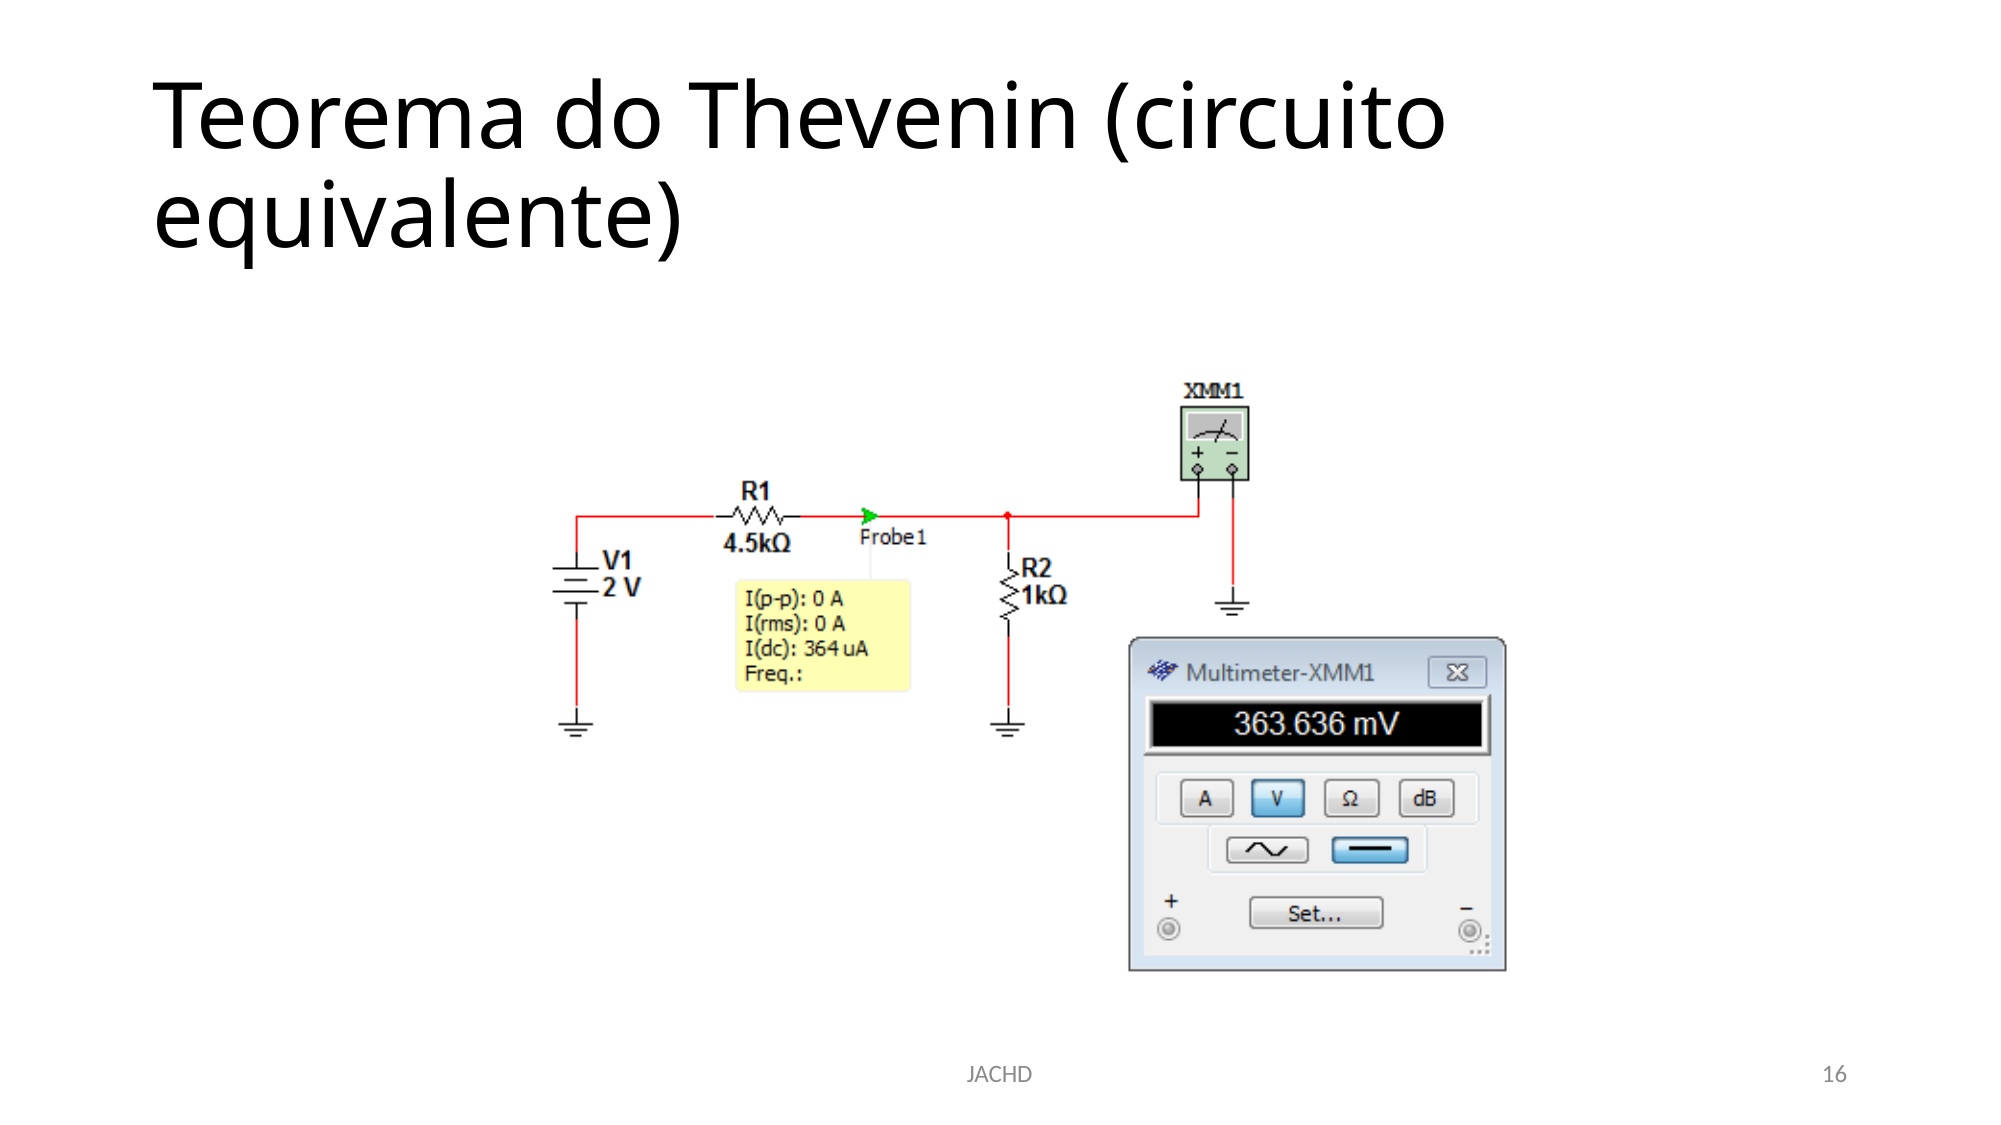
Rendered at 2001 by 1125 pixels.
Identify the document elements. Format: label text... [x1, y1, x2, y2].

footer JACHD [662, 1042, 1338, 1103]
title Teorema do Thevenin (circuito equivalente) [137, 59, 1863, 278]
slide_number 16 [1412, 1042, 1863, 1103]
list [437, 343, 1530, 989]
